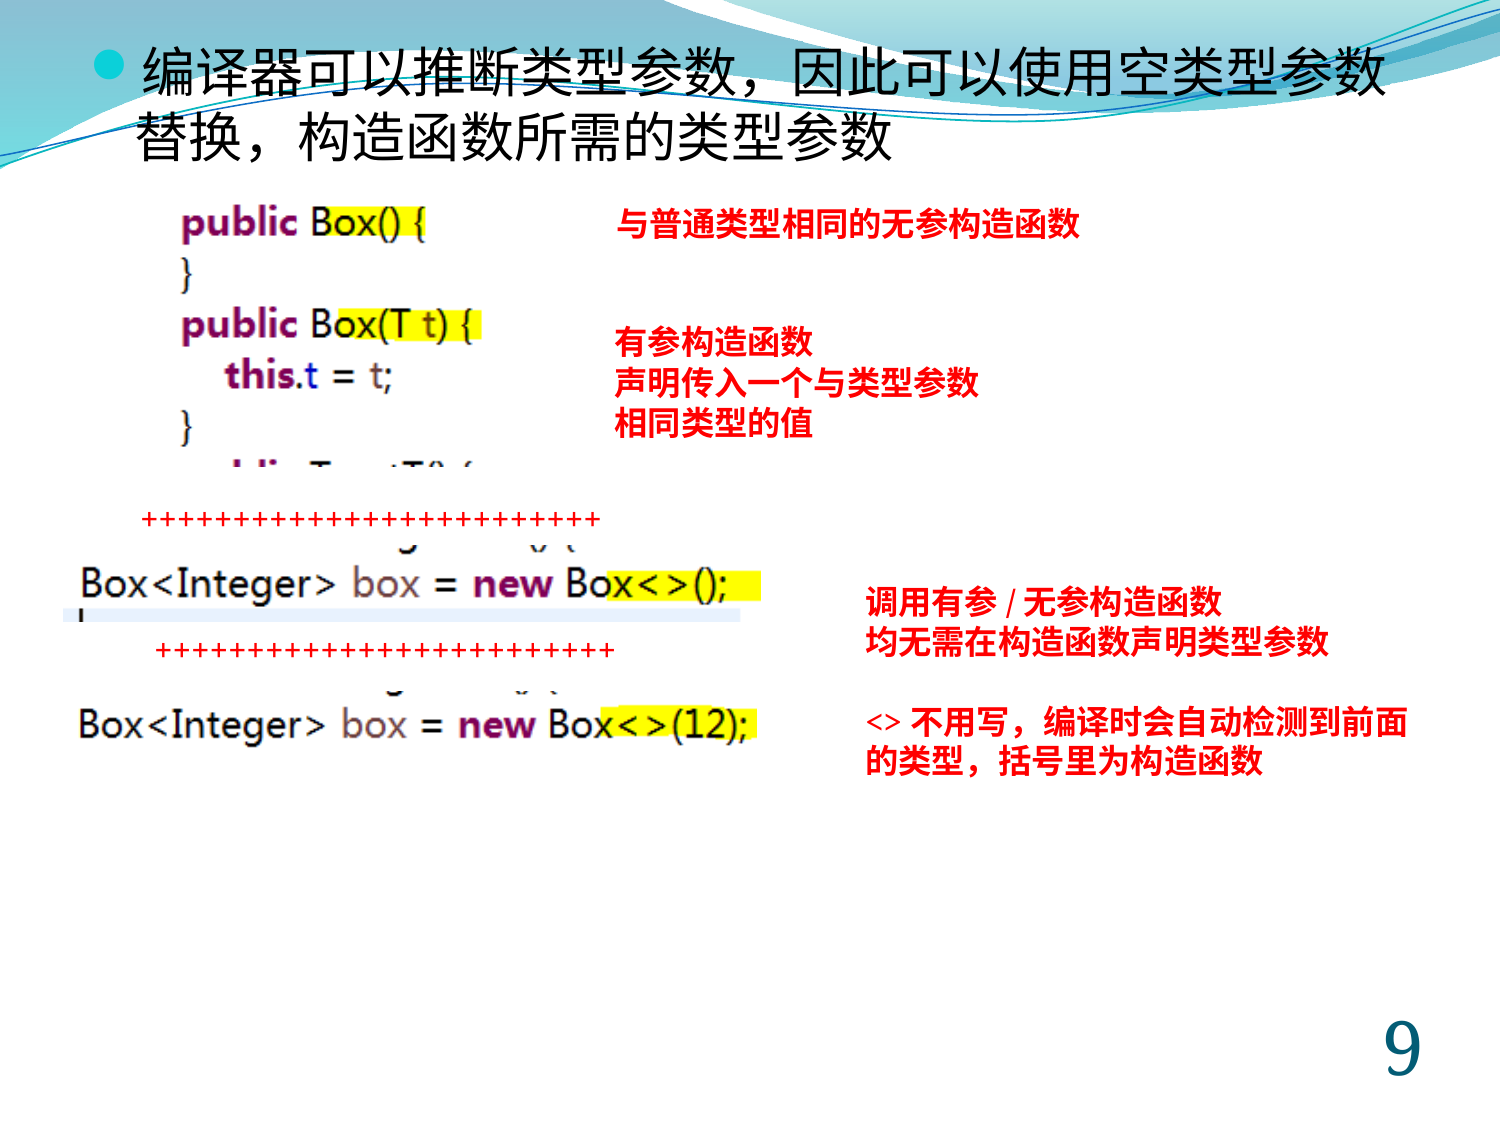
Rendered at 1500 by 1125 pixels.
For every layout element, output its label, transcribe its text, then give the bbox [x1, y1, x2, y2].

picture [63, 691, 758, 752]
text_box 调用有参/无参构造函数 均无需在构造函数声明类型参数 <>不用写，编译时会自动检测到前面 的类型，括号里为构造函数 [850, 573, 1424, 788]
text_box 有参构造函数 声明传入一个与类型参数 相同类型的值 [599, 314, 996, 449]
slide_number 8 [1299, 1042, 1425, 1103]
picture [63, 545, 761, 622]
table_header [75, 694, 763, 763]
list 编译器可以推断类型参数，因此可以使用空类型参数替换，构造函数所需的类型参数 [75, 30, 1425, 1038]
table_header [152, 197, 509, 478]
text_box 与普通类型相同的无参构造函数 [601, 196, 1097, 251]
table_header [632, 547, 767, 635]
picture [159, 196, 503, 467]
text_box +++++++++++++++++++++++++ [125, 490, 618, 544]
text_box +++++++++++++++++++++++++ [139, 635, 632, 677]
